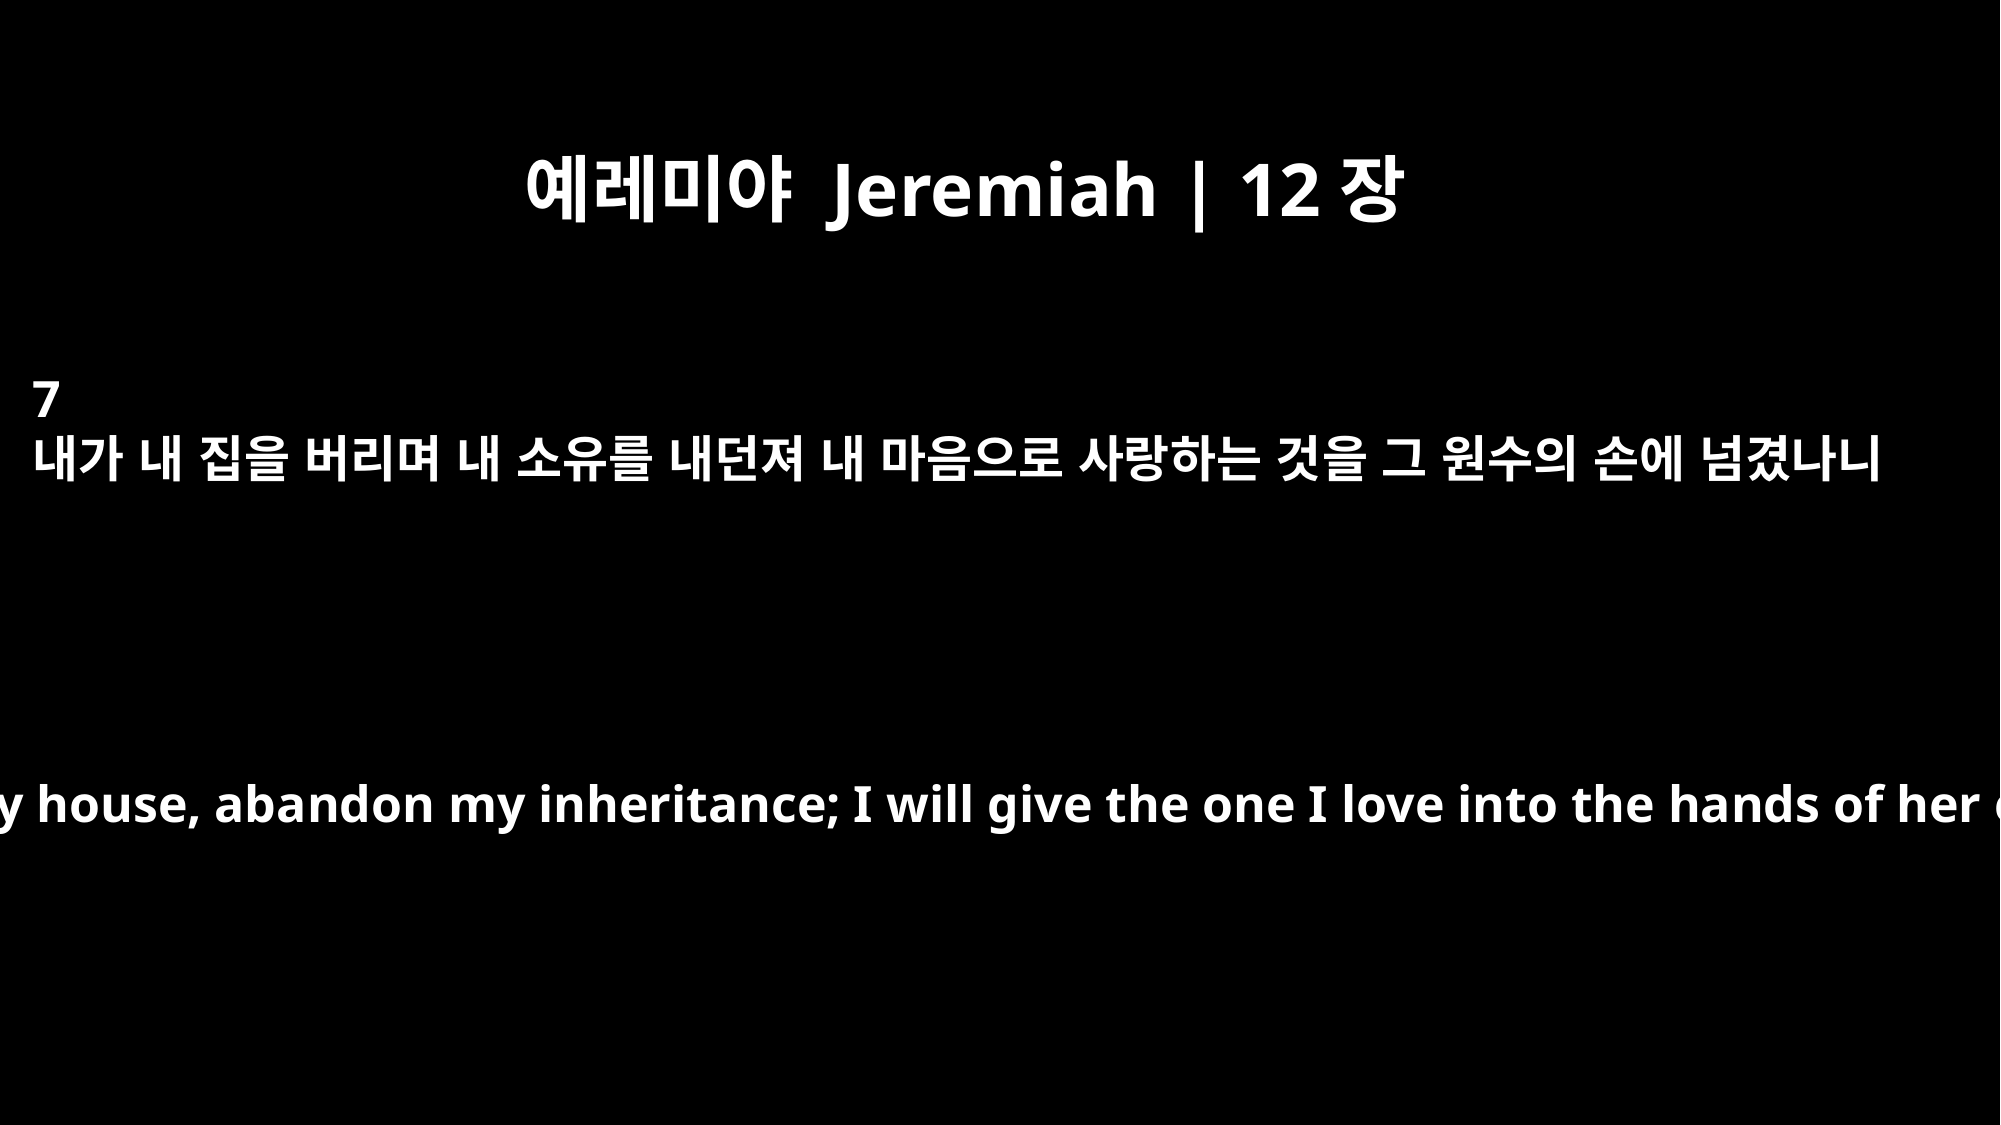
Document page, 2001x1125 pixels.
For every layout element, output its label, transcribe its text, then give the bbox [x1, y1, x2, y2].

text_box 예레미야 Jeremiah | 12장 [510, 136, 1422, 239]
text_box "I will forsake my house, abandon my inheritance; I will give the one I love into the hands of her enemies. [0, 764, 2000, 840]
text_box 7 내가 내 집을 버리며 내 소유를 내던져 내 마음으로 사랑하는 것을 그 원수의 손에 넘겼나니 [17, 359, 1900, 495]
